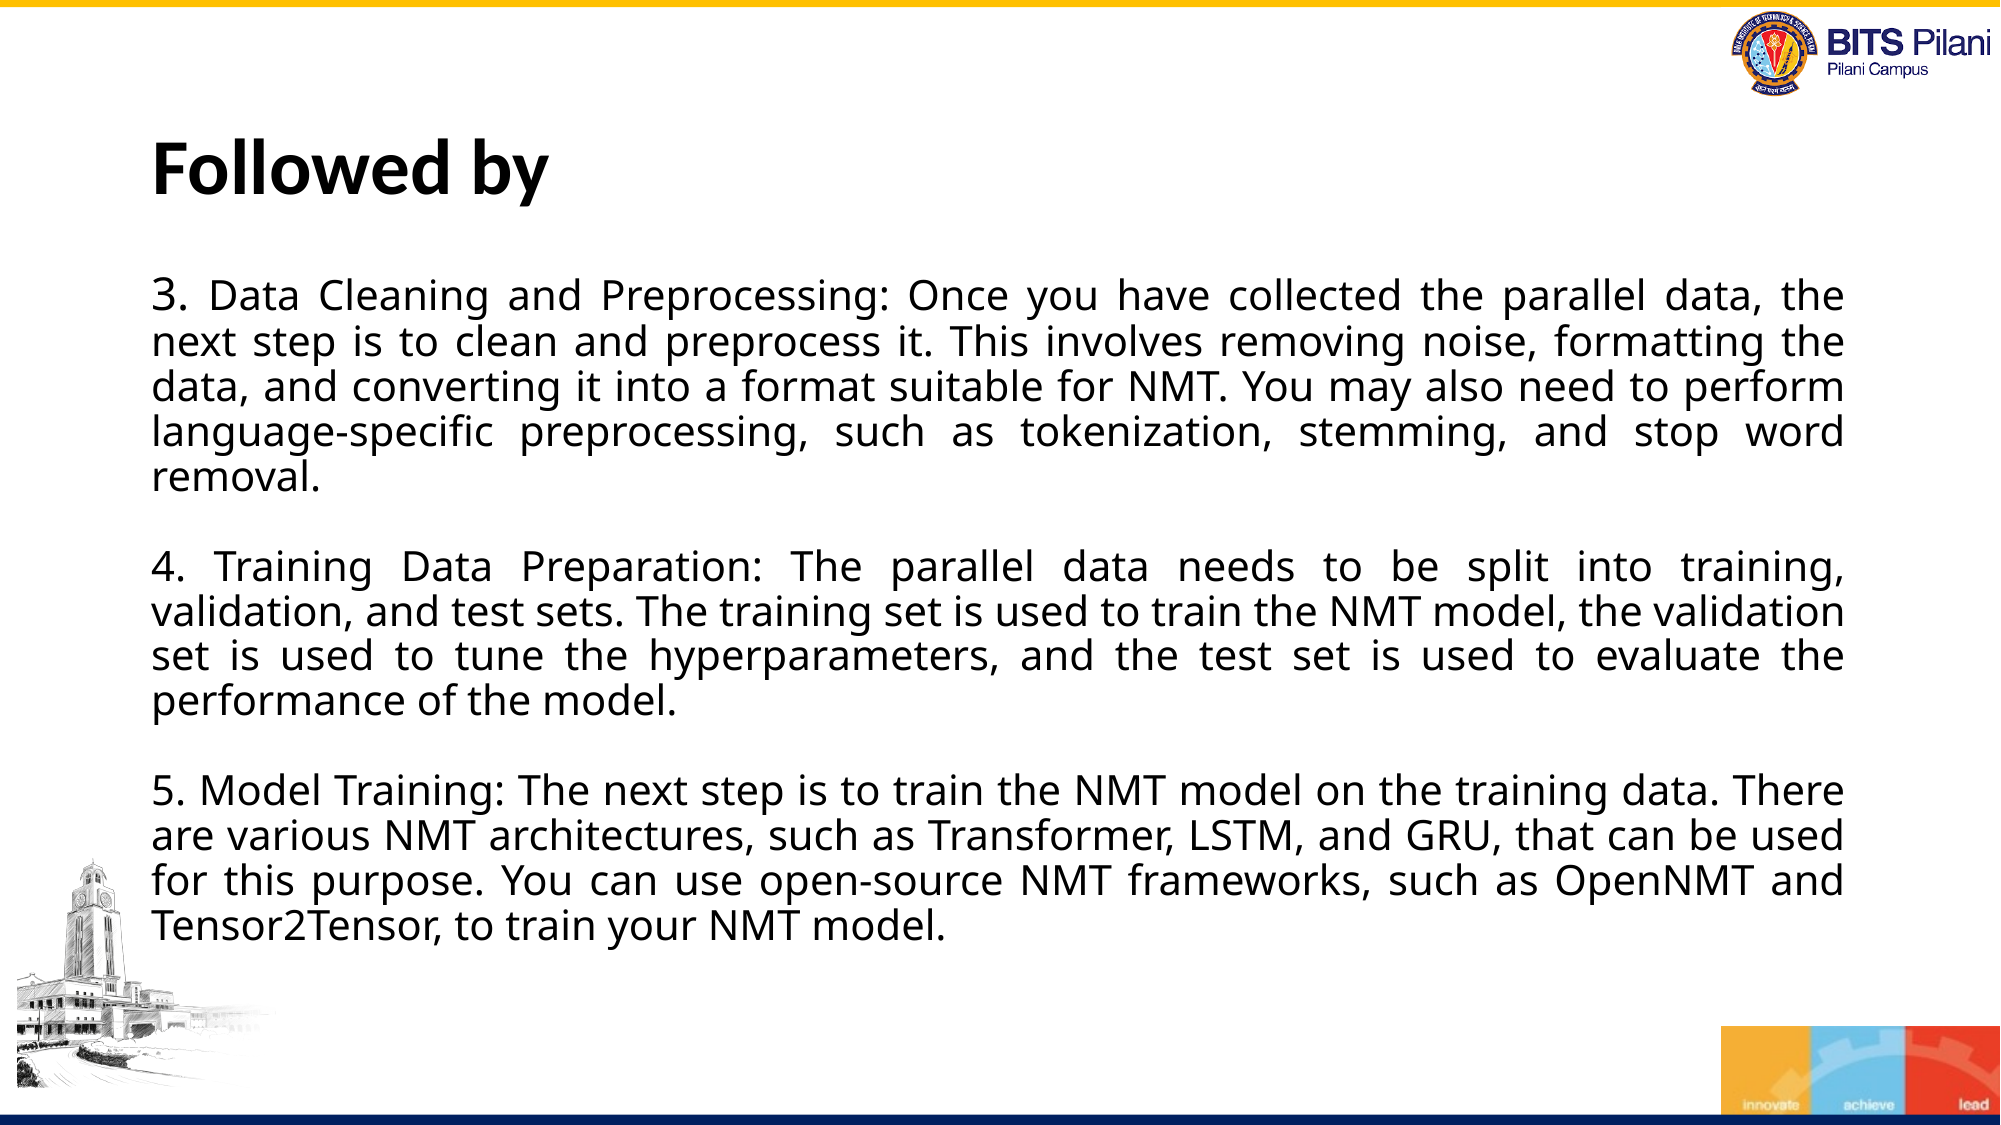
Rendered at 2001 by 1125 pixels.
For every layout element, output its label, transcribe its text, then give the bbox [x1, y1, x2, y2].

picture [17, 854, 276, 1088]
title Followed by [137, 59, 1863, 278]
text_box [0, 0, 2000, 8]
list 3. Data Cleaning and Preprocessing: Once you have collected the parallel data, the next step is to clean and preprocess it. This involves removing noise, formatting the data, and converting it into a format suitable for NMT. You may also need to perform language-specific preprocessing, such as tokenization, stemming, and stop word removal. 4. Training Data Preparation: The parallel data needs to be split into training, validation, and test sets. The training set is used to train the NMT model, the validation set is used to tune the hyperparameters, and the test set is used to evaluate the performance of the model. 5. Model Training: The next step is to train the NMT model on the training data. There are various NMT architectures, such as Transformer, LSTM, and GRU, that can be used for this purpose. You can use open-source NMT frameworks, such as OpenNMT and Tensor2Tensor, to train your NMT model. [136, 263, 1862, 962]
text_box [0, 1114, 2000, 1125]
picture [1721, 6, 2000, 100]
picture [1721, 1026, 2000, 1115]
